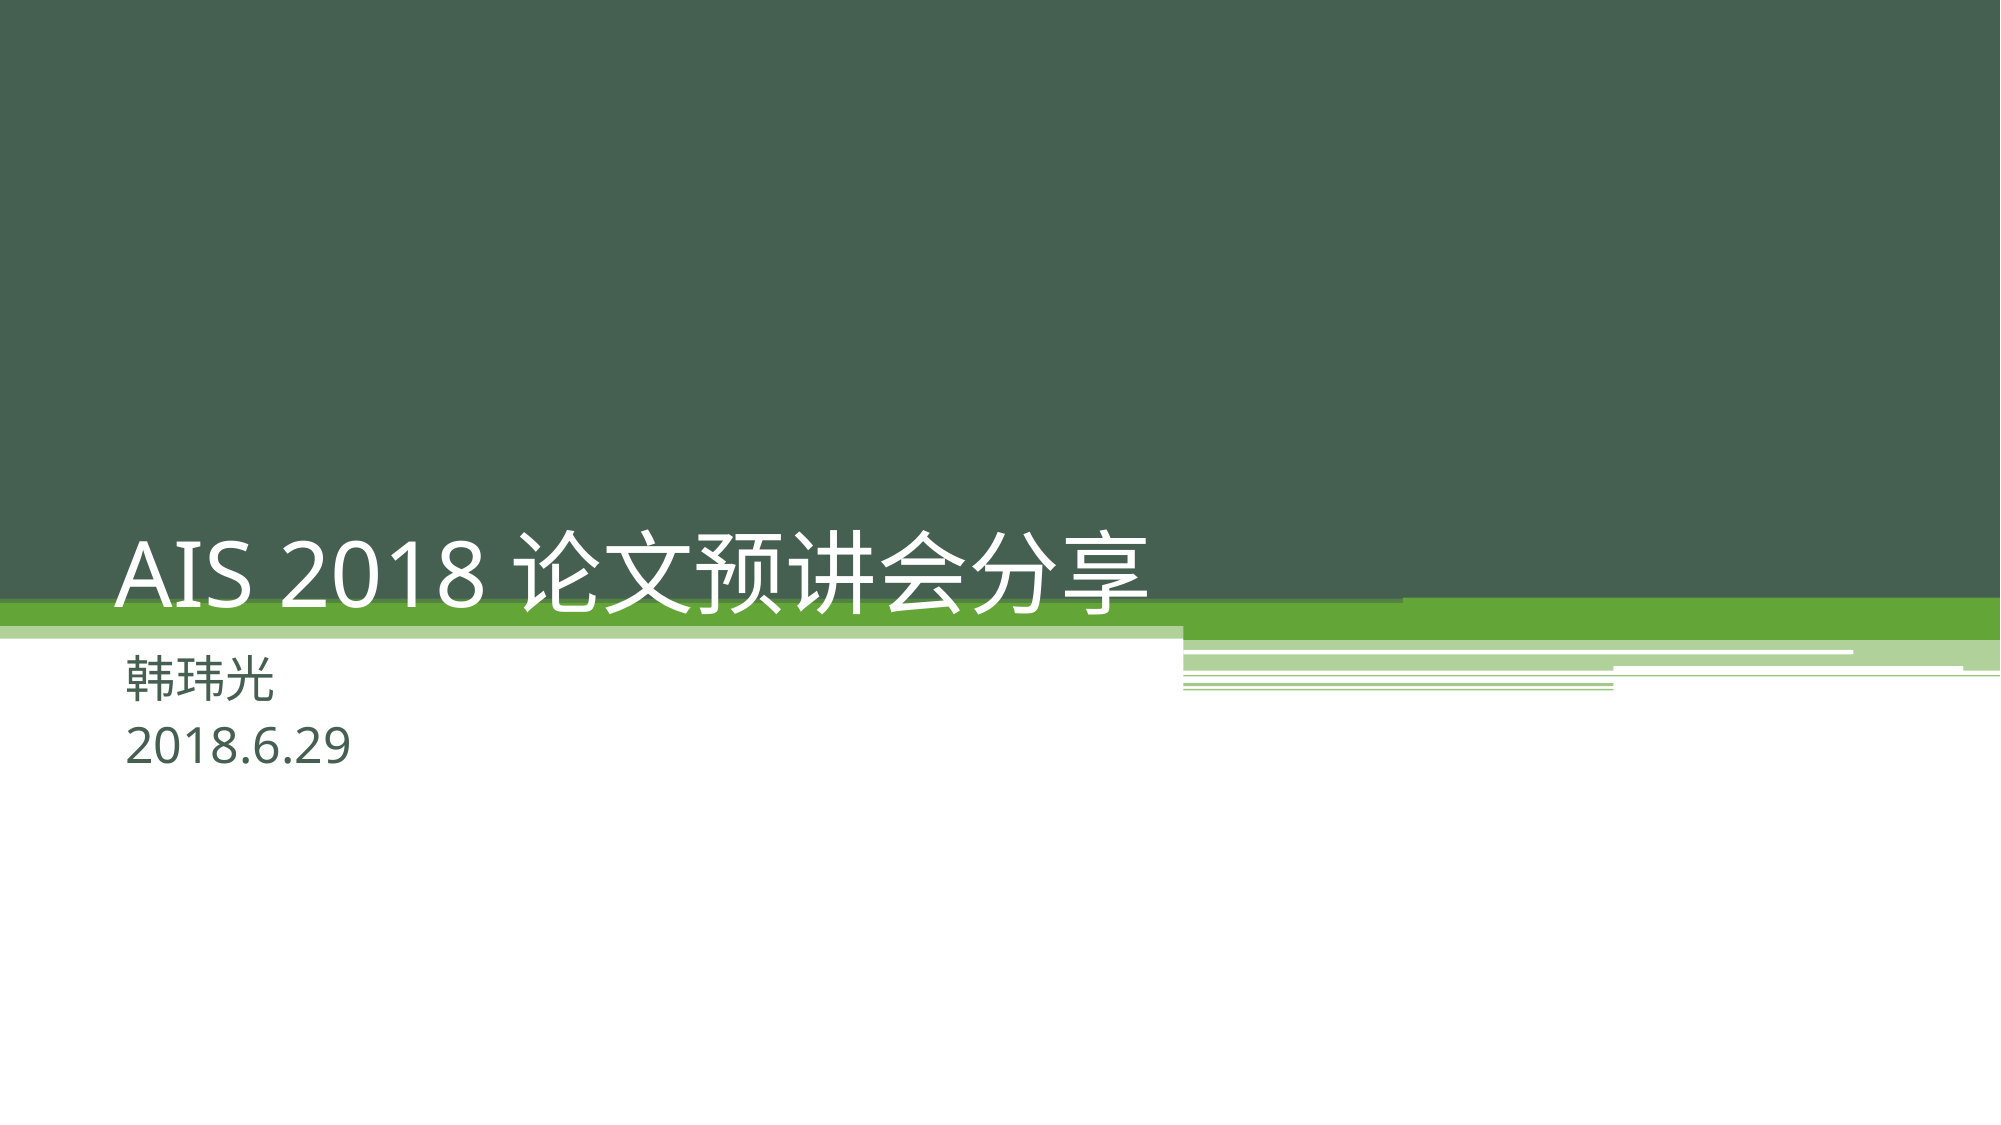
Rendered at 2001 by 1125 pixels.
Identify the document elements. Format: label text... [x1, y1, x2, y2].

title AIS 2018论文预讲会分享 [99, 391, 1950, 633]
subtitle 韩玮光 2018.6.29 [99, 639, 1184, 928]
